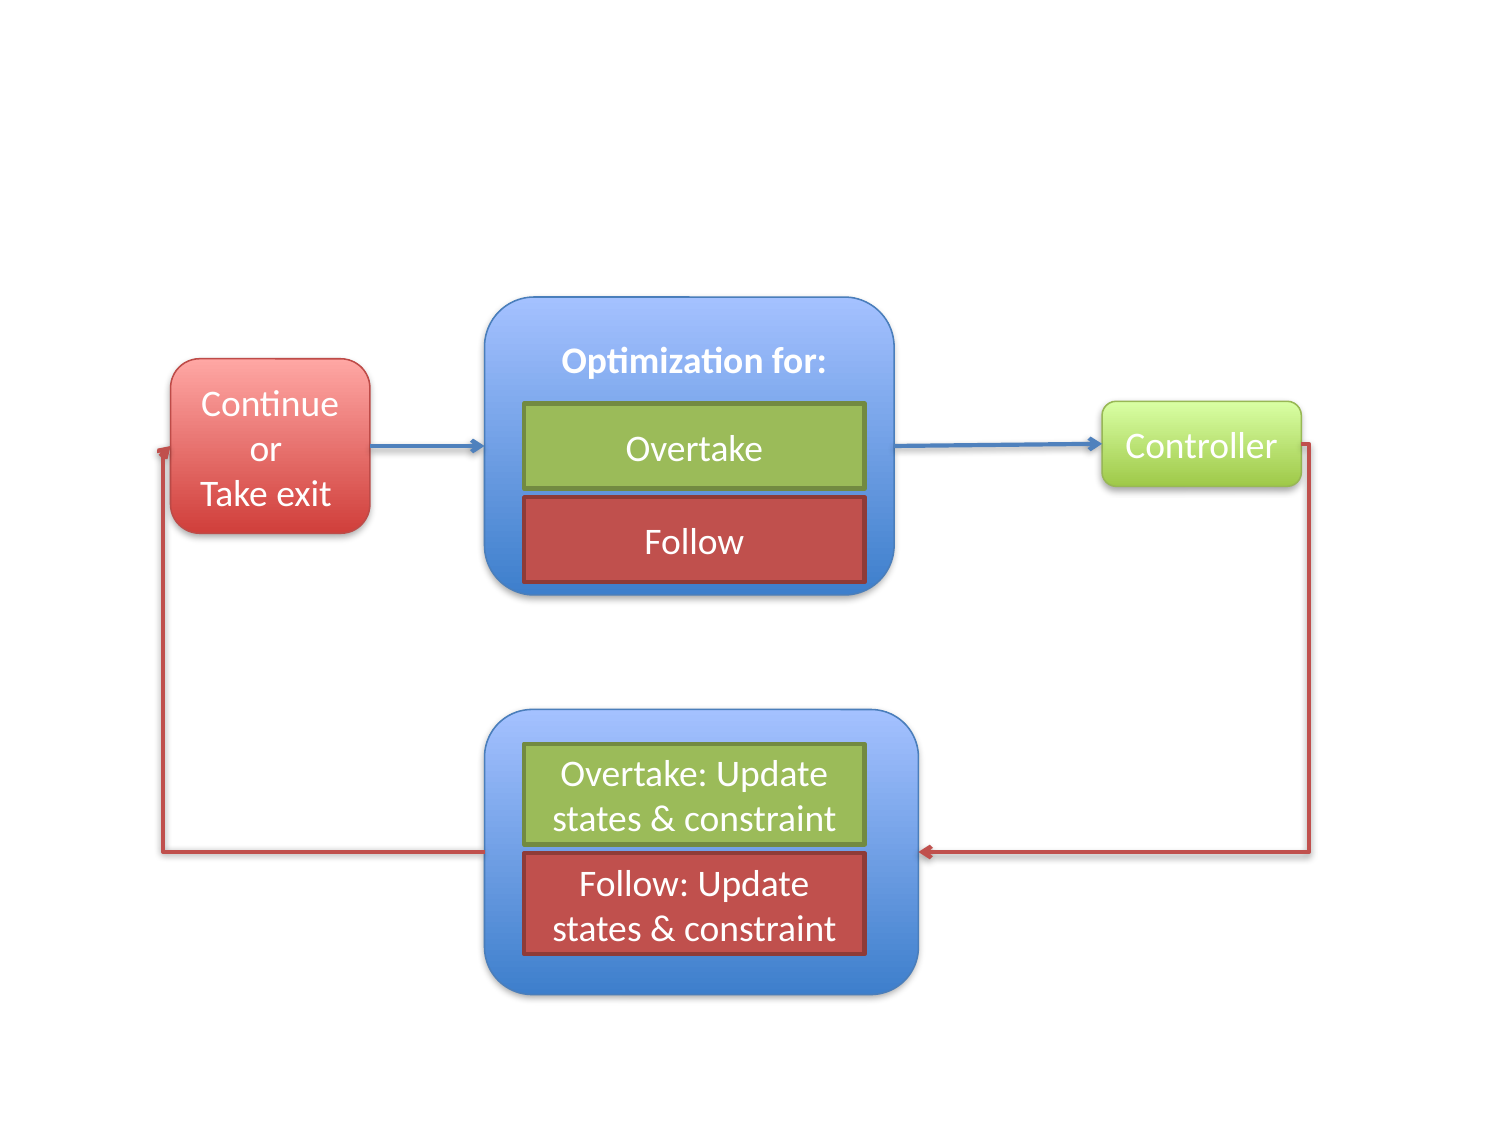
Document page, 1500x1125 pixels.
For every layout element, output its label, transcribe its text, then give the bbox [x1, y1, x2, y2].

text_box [893, 443, 1103, 447]
text_box Follow [522, 495, 867, 584]
text_box [483, 708, 920, 996]
text_box Controller [1101, 400, 1303, 442]
text_box [483, 296, 895, 596]
text_box Overtake [522, 401, 867, 491]
text_box Optimization for: [524, 328, 865, 389]
text_box Overtake: Update states & constraint [522, 742, 867, 847]
text_box Continue or Take exit [169, 357, 371, 444]
text_box Follow: Update states & constraint [522, 851, 867, 956]
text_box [918, 443, 1302, 853]
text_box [170, 445, 485, 853]
